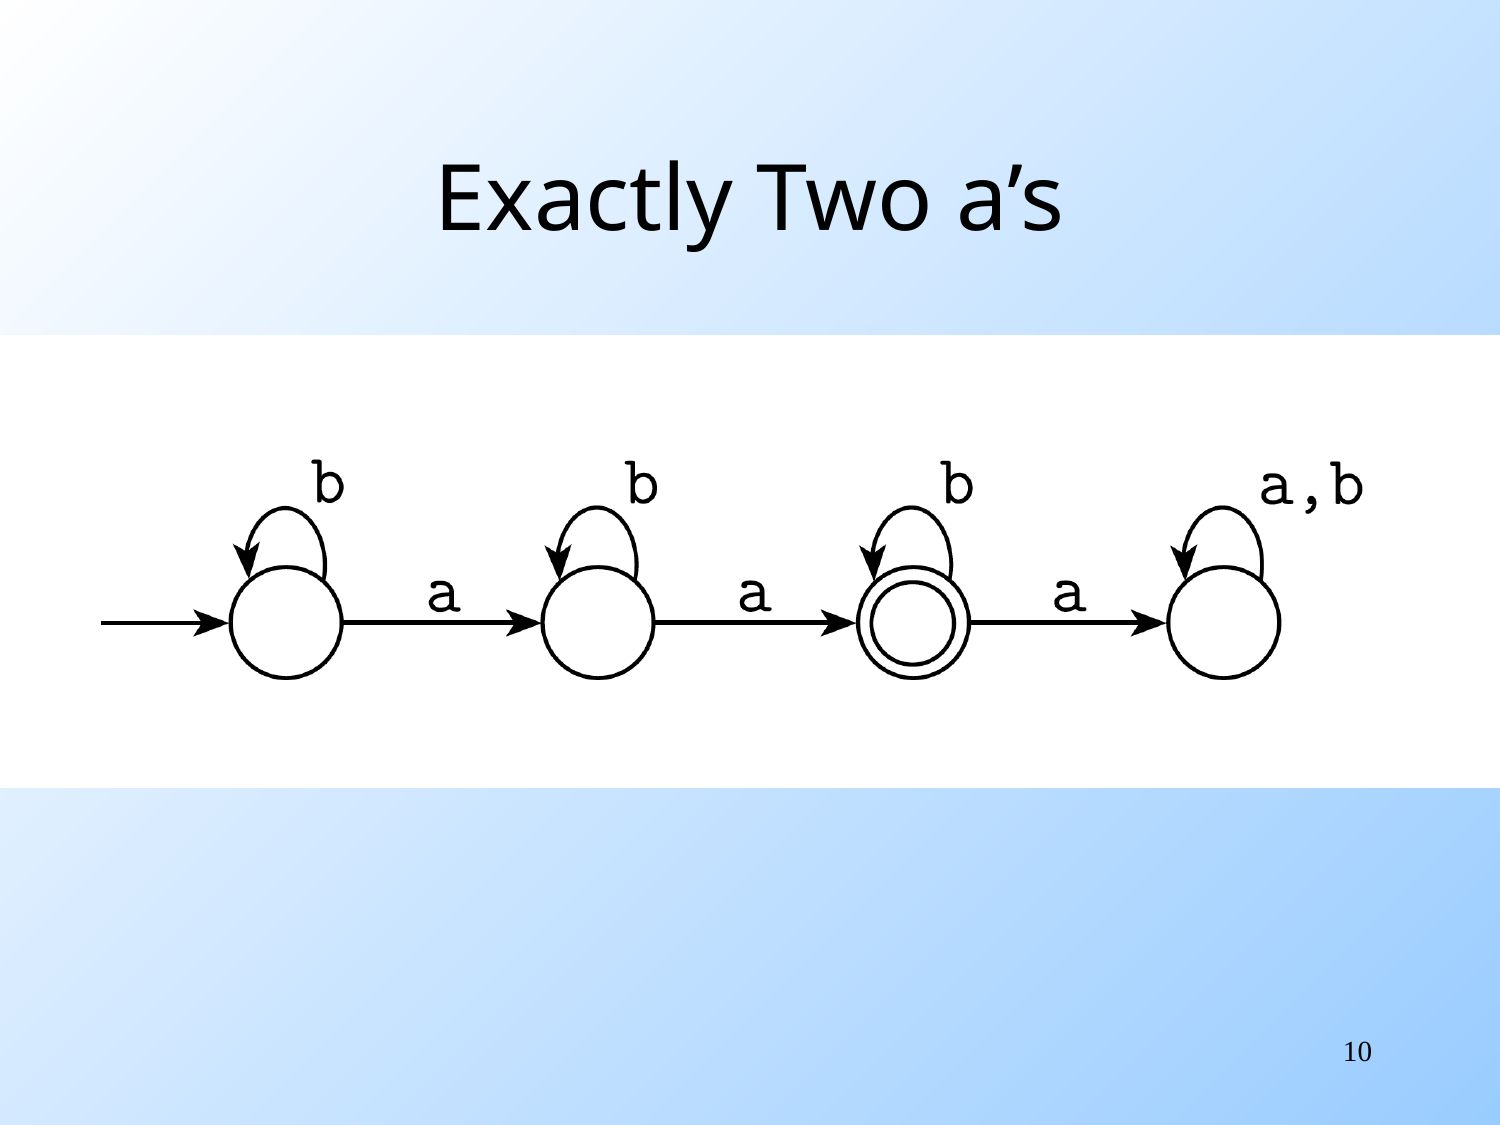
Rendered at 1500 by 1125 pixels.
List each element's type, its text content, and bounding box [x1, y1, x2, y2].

picture [0, 335, 1500, 788]
text_box ‹#› [1074, 1024, 1388, 1100]
title Exactly Two a’s [112, 99, 1388, 288]
